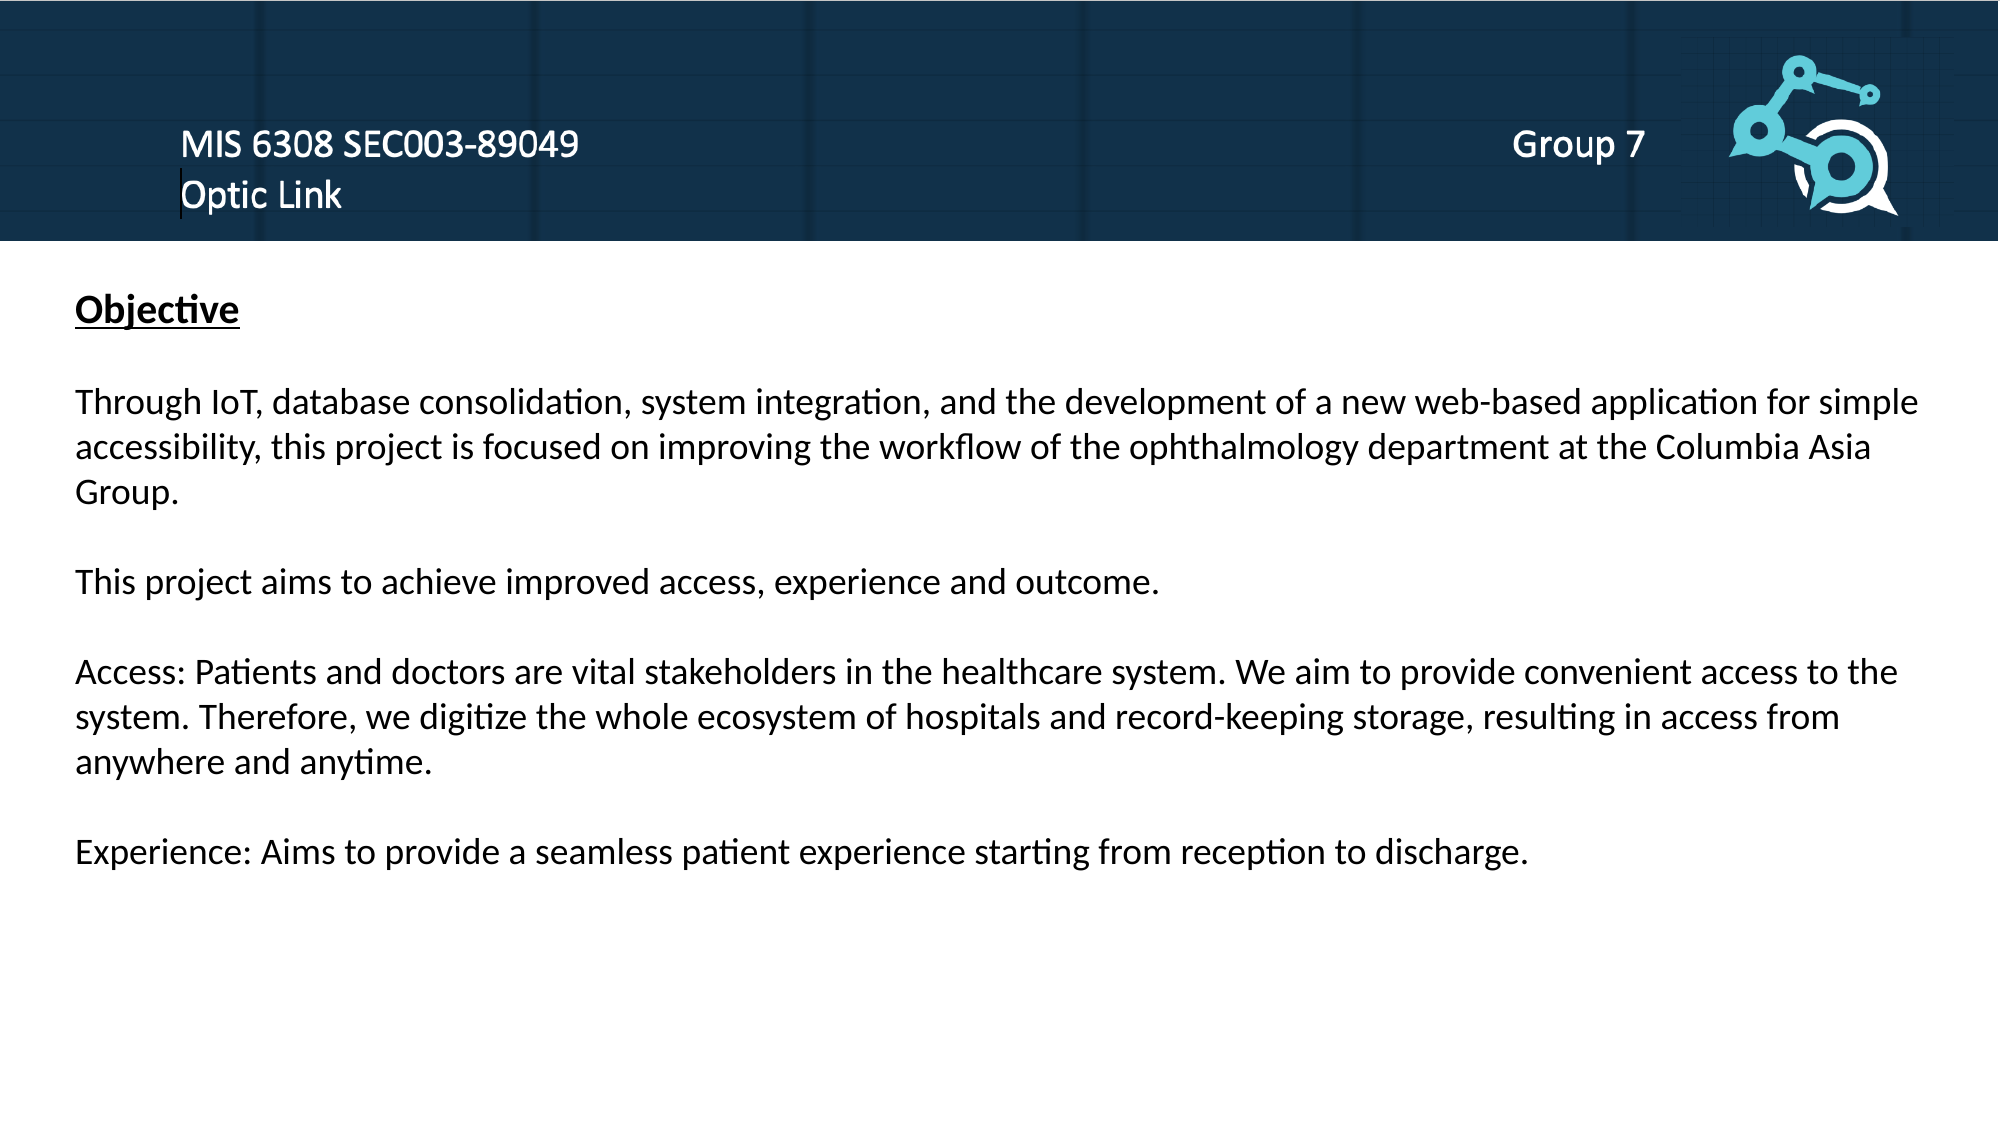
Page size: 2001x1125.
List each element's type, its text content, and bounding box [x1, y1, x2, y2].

picture [0, 0, 2000, 241]
text_box Objective Through IoT, database consolidation, system integration, and the development of a new web-based application for simple accessibility, this project is focused on improving the workflow of the ophthalmology department at the Columbia Asia Group. This project aims to achieve improved access, experience and outcome. Access: Patients and doctors are vital stakeholders in the healthcare system. We aim to provide convenient access to the system. Therefore, we digitize the whole ecosystem of hospitals and record-keeping storage, resulting in access from anywhere and anytime. Experience: Aims to provide a seamless patient experience starting from reception to discharge. [60, 274, 1966, 880]
